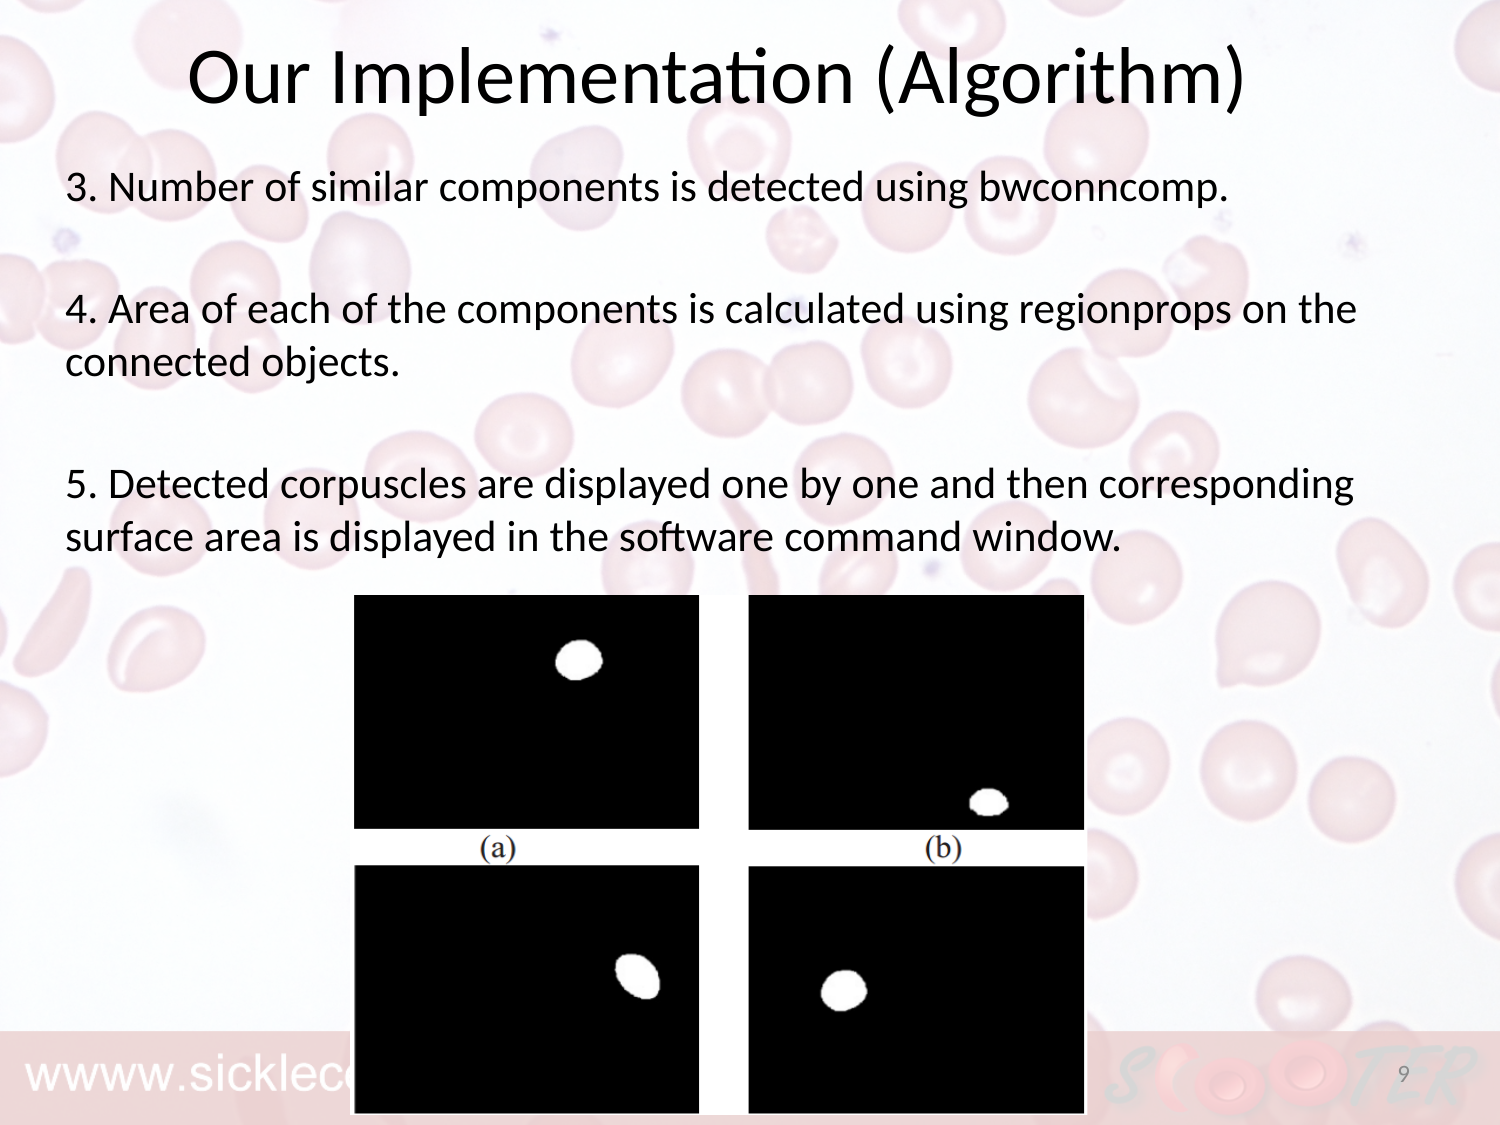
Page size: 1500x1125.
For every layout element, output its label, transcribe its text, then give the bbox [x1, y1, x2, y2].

slide_number 9 [1091, 1042, 1425, 1103]
picture [349, 595, 1088, 1115]
list 3. Number of similar components is detected using bwconncomp. 4. Area of each of the components is calculated using regionprops on the connected objects. 5. Detected corpuscles are displayed one by one and then corresponding surface area is displayed in the software command window. [50, 149, 1475, 1025]
title Our Implementation (Algorithm) [125, 5, 1313, 139]
